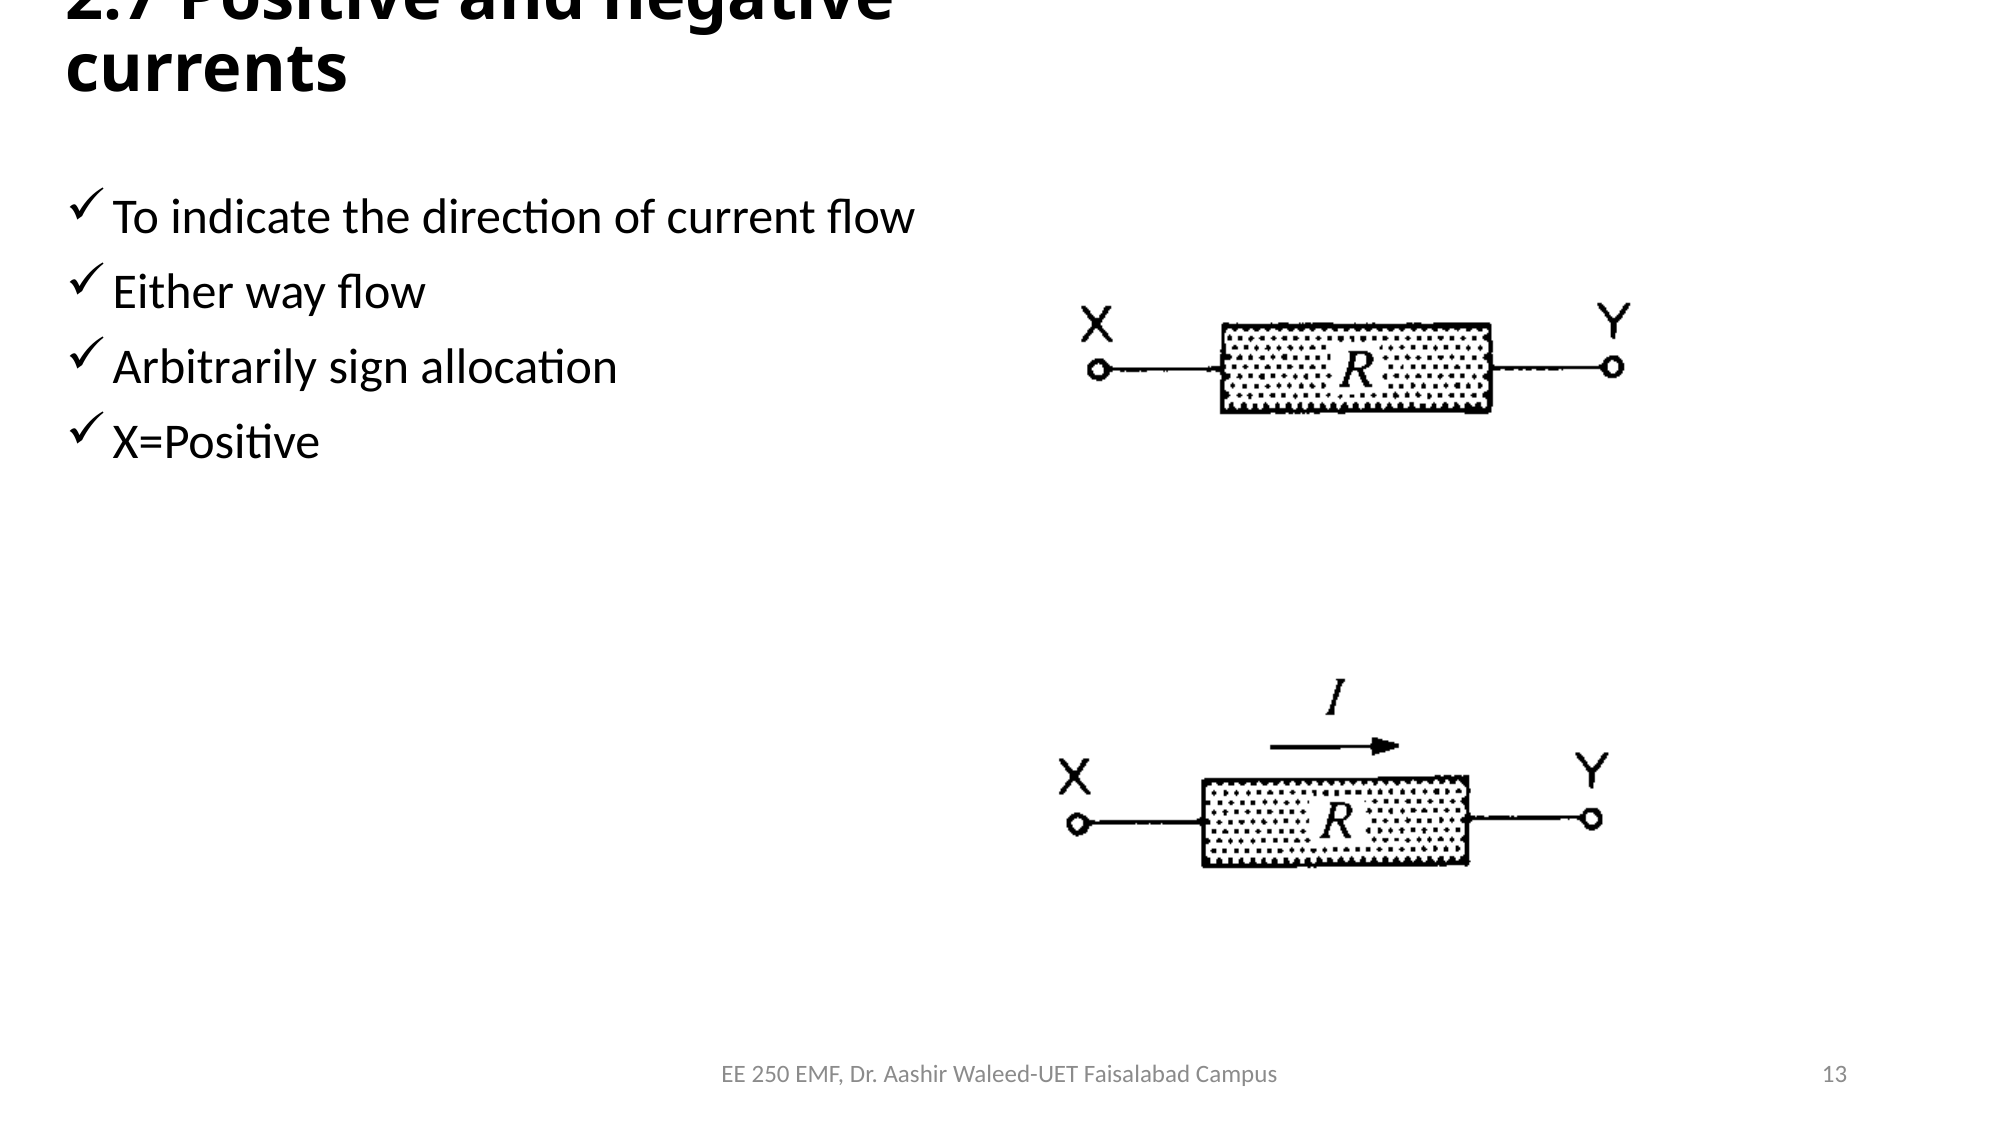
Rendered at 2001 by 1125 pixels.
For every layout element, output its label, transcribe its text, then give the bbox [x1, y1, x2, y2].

footer EE 250 EMF, Dr. Aashir Waleed-UET Faisalabad Campus [662, 1042, 1338, 1103]
list To indicate the direction of current flow Either way flow Arbitrarily sign allocation X=Positive [50, 182, 970, 809]
picture [1010, 607, 1653, 970]
picture [1010, 225, 1695, 496]
slide_number 13 [1412, 1042, 1863, 1103]
title 2.7 Positive and negative currents [50, 39, 1046, 114]
